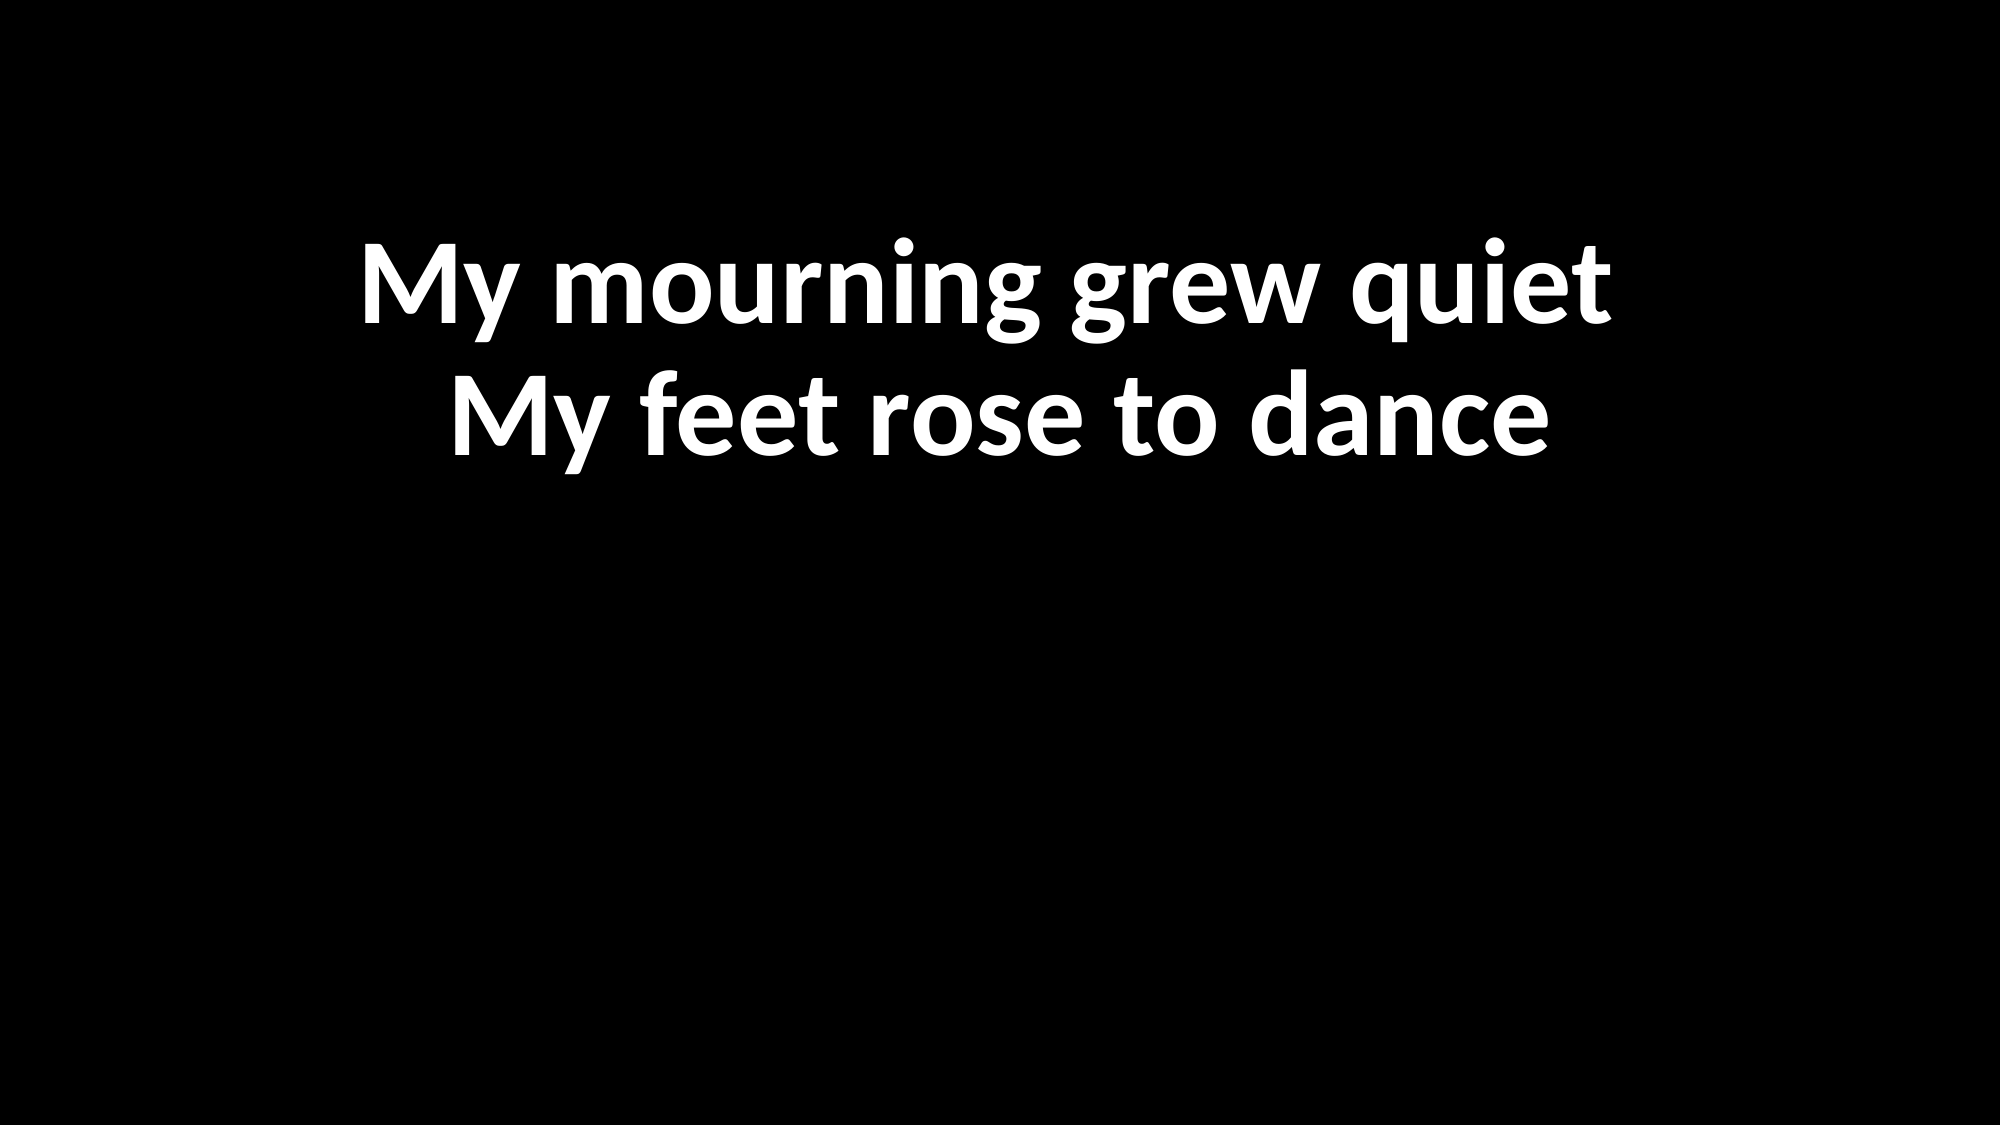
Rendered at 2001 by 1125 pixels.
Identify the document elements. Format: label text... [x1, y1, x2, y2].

list My mourning grew quiet My feet rose to dance [0, 135, 2000, 490]
